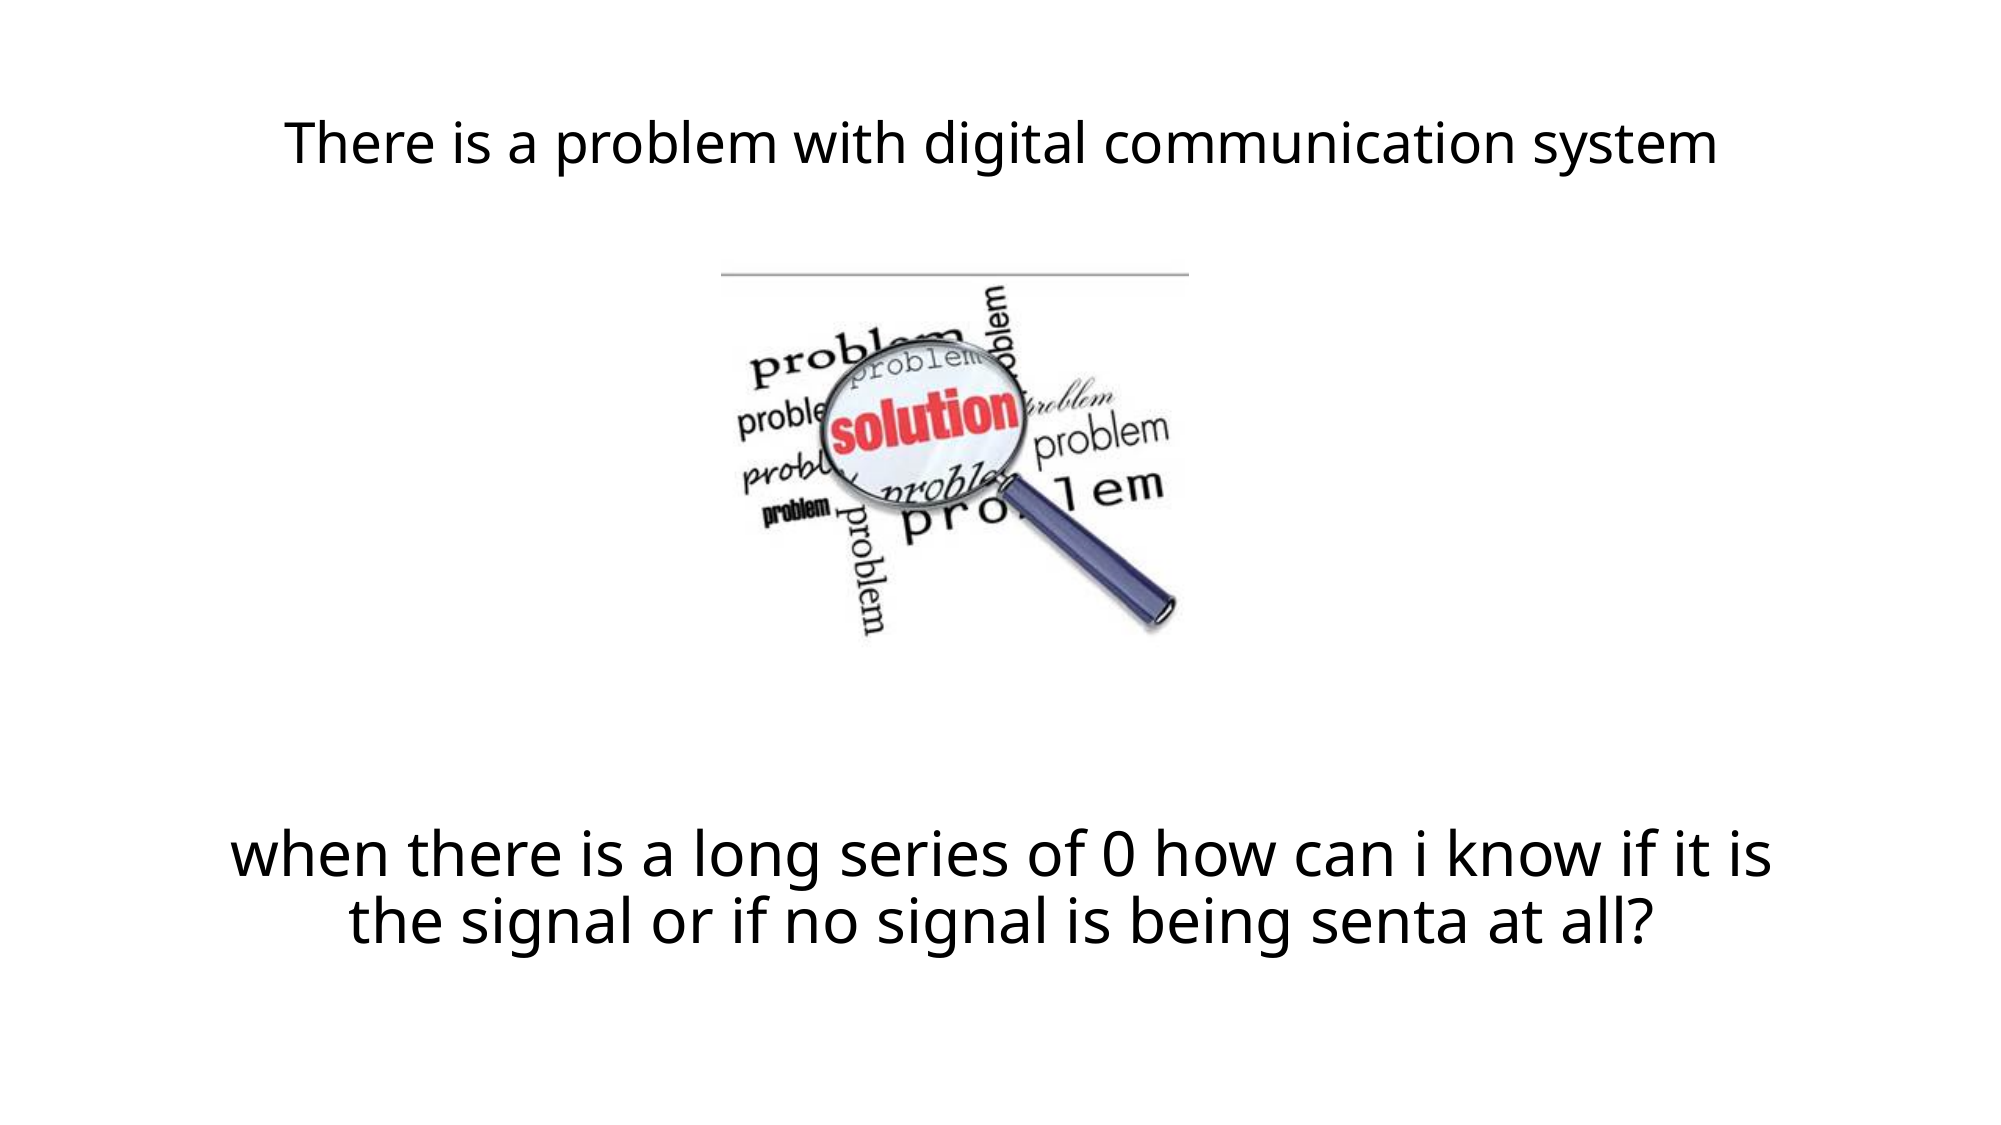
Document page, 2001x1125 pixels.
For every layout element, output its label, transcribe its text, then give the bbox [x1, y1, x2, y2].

text_box when there is a long series of 0 how can i know if it is the signal or if no signal is being senta at all? [170, 815, 1834, 968]
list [721, 259, 1189, 663]
title There is a problem with digital communication system [170, 106, 1834, 260]
